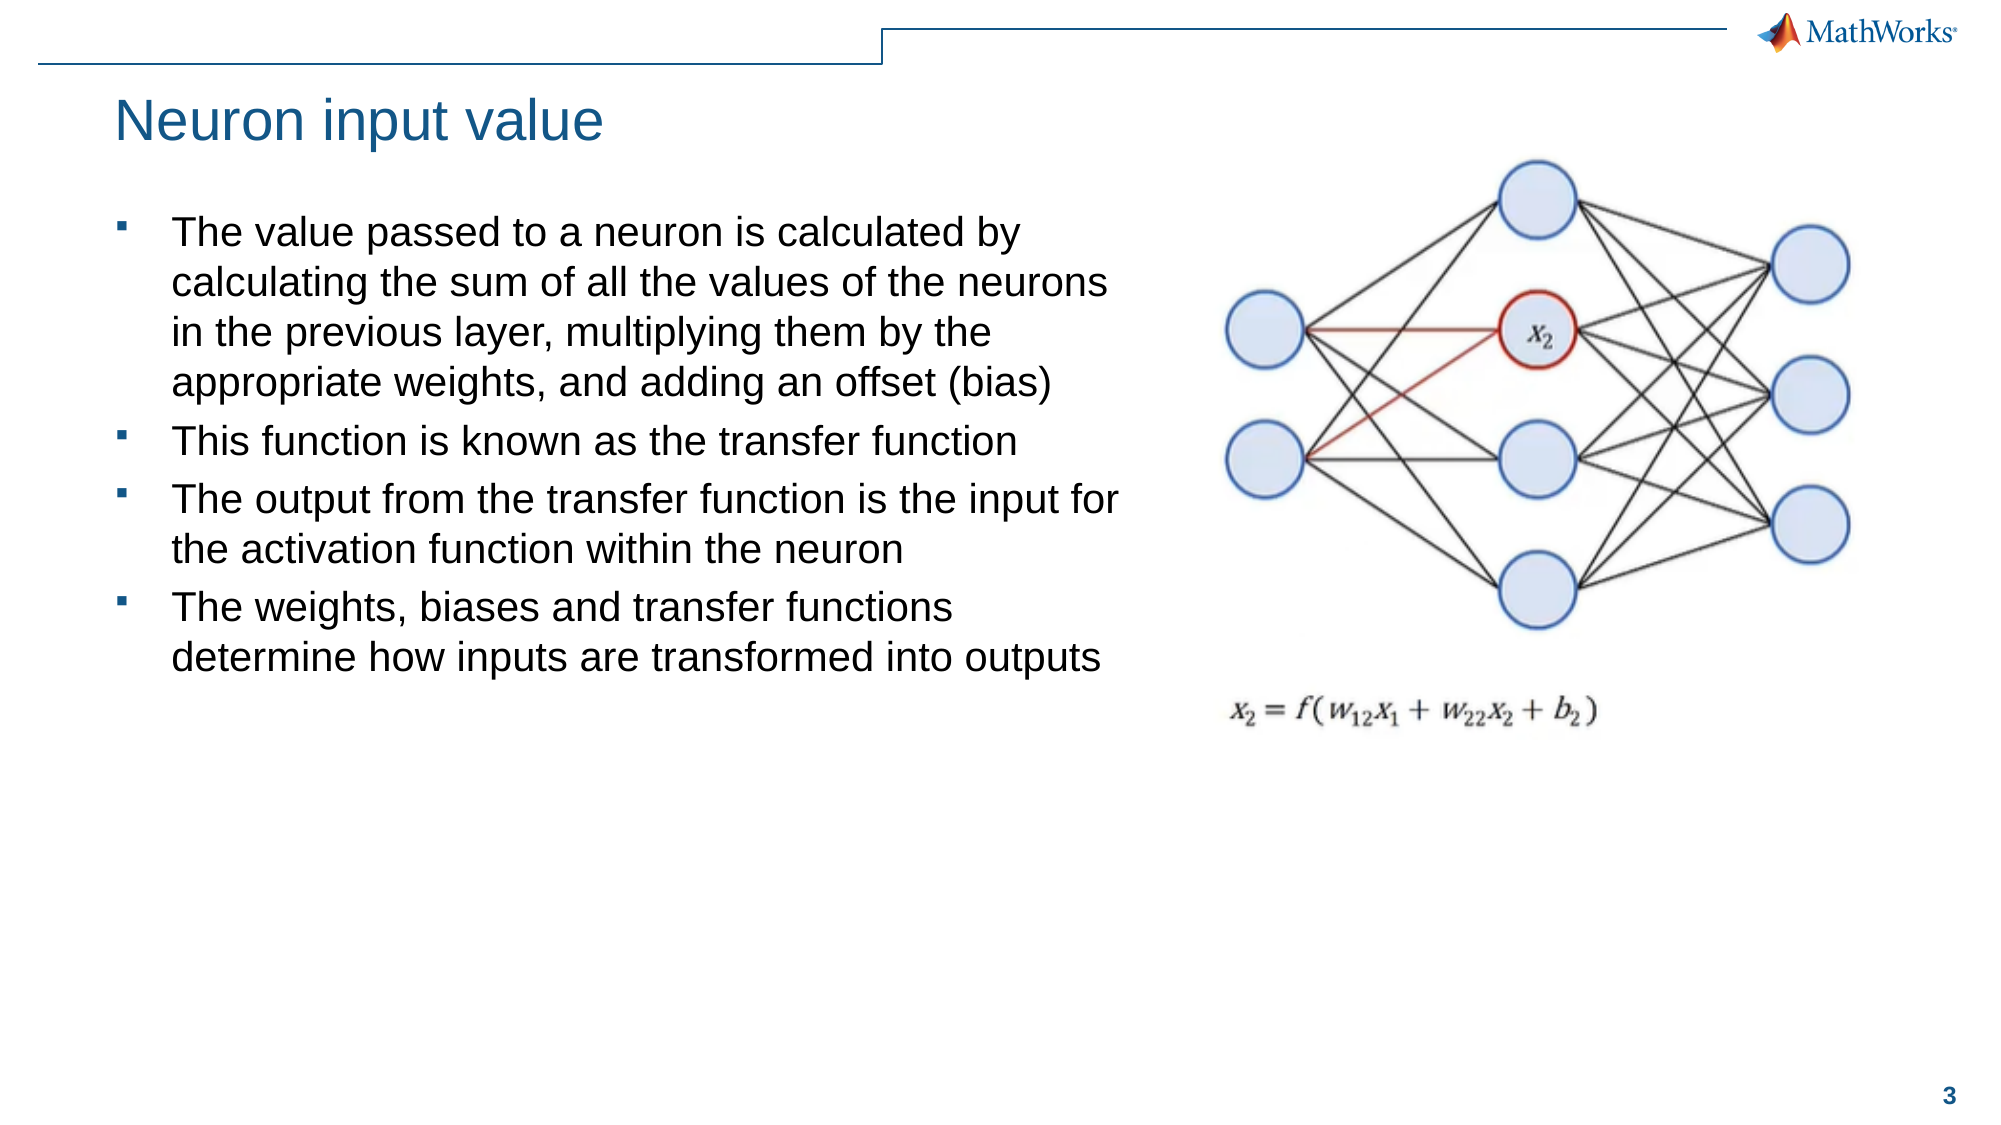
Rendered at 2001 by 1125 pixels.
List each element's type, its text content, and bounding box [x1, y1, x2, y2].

title Neuron input value [99, 75, 1867, 238]
list The value passed to a neuron is calculated by calculating the sum of all the values of the neurons in the previous layer, multiplying them by the appropriate weights, and adding an offset (bias) This function is known as the transfer function The output from the transfer function is the input for the activation function within the neuron The weights, biases and transfer functions determine how inputs are transformed into outputs [99, 197, 1142, 941]
picture [1198, 134, 1870, 740]
picture [1751, 3, 1970, 63]
text_box [99, 302, 1071, 438]
